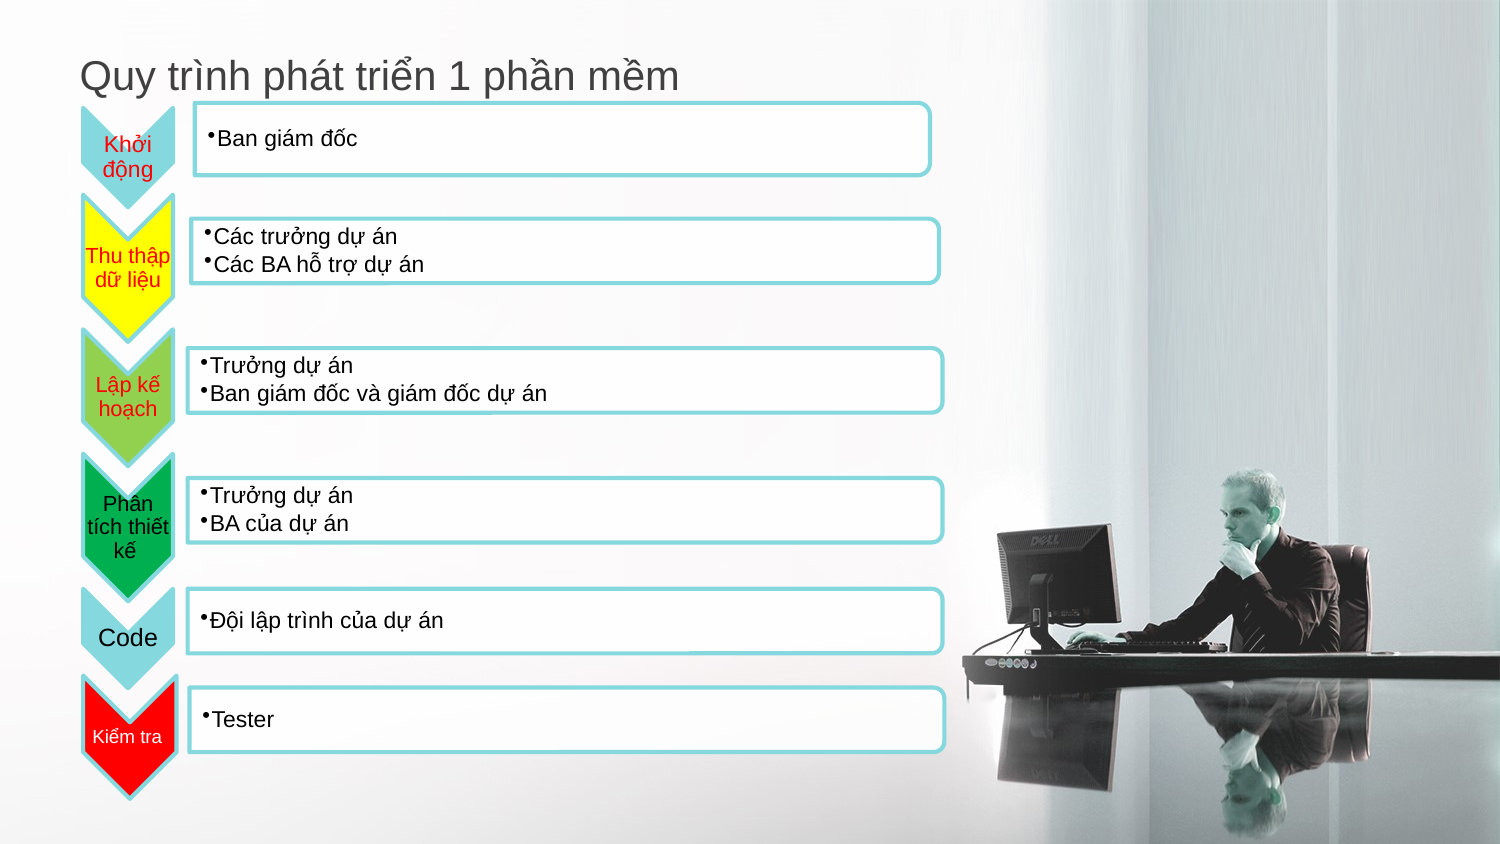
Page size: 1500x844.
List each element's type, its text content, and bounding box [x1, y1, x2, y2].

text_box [76, 102, 951, 801]
list Quy trình phát triển 1 phần mềm [64, 32, 1447, 115]
picture [0, 0, 1500, 844]
